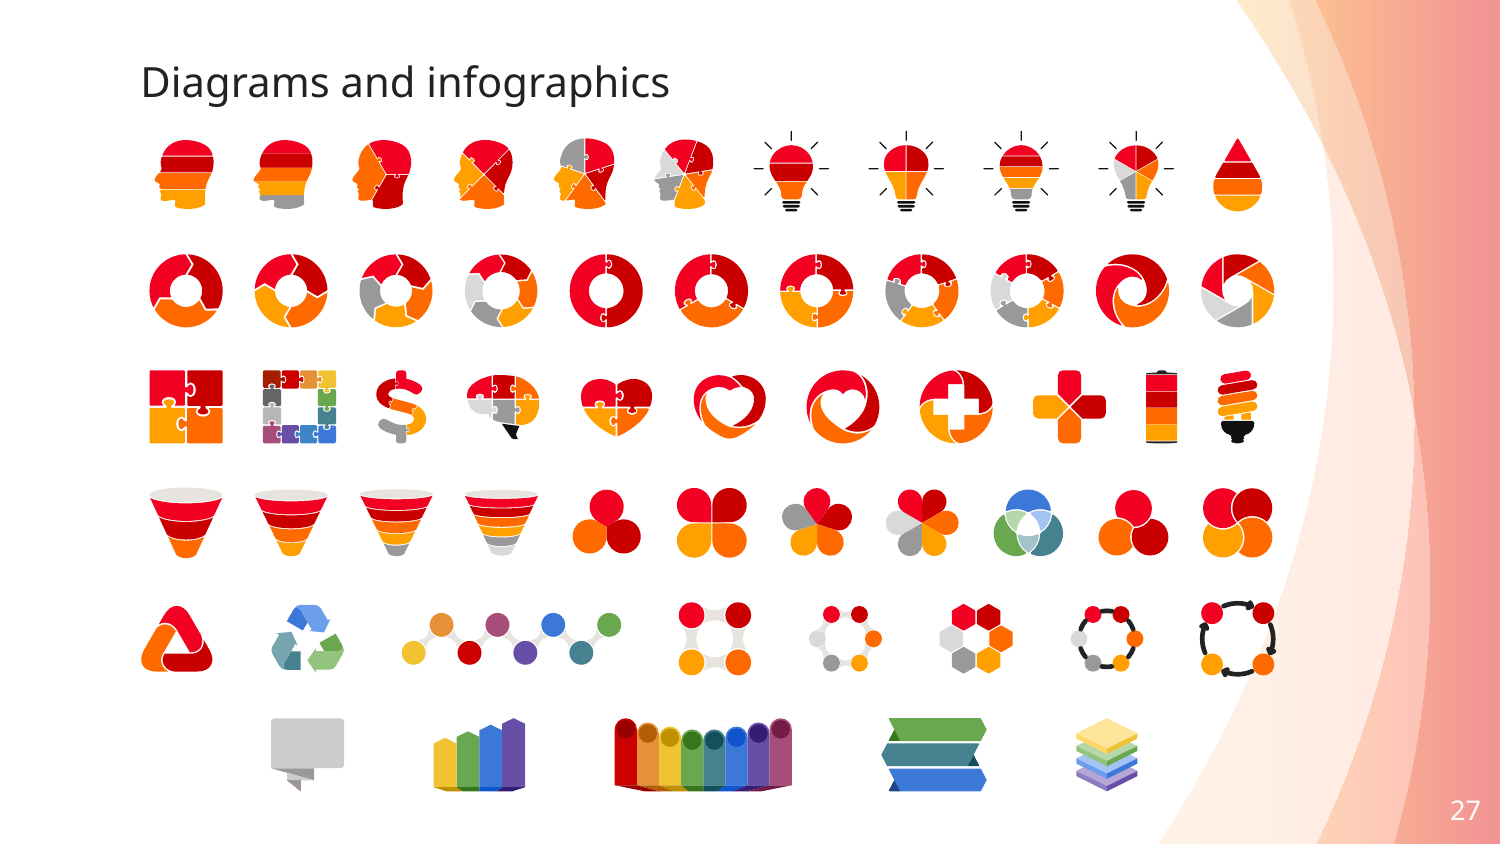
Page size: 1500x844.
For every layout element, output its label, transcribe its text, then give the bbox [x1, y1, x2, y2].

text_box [868, 130, 945, 212]
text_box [433, 717, 526, 792]
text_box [1070, 605, 1144, 672]
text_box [1095, 254, 1170, 328]
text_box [569, 254, 643, 328]
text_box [149, 487, 223, 559]
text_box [939, 603, 1013, 674]
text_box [1095, 489, 1170, 556]
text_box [881, 717, 988, 792]
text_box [674, 253, 749, 328]
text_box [1200, 253, 1275, 328]
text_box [262, 370, 337, 444]
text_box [1200, 601, 1275, 676]
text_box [885, 254, 959, 328]
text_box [1145, 370, 1178, 444]
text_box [270, 604, 345, 673]
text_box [1200, 487, 1275, 558]
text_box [579, 377, 654, 437]
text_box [983, 130, 1060, 212]
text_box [779, 253, 854, 328]
slide_number ‹#› [1391, 779, 1482, 844]
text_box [254, 489, 328, 557]
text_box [1213, 137, 1263, 212]
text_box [140, 605, 214, 672]
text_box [653, 137, 715, 212]
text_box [359, 489, 434, 557]
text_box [375, 370, 427, 444]
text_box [154, 137, 215, 212]
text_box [674, 485, 749, 560]
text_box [569, 489, 644, 557]
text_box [1217, 369, 1258, 444]
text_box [149, 254, 223, 328]
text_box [678, 601, 752, 676]
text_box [149, 370, 223, 444]
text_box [1032, 370, 1107, 444]
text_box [453, 137, 515, 212]
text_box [351, 137, 415, 212]
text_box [401, 612, 622, 665]
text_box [990, 489, 1065, 557]
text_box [1076, 717, 1138, 792]
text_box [780, 487, 854, 558]
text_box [990, 254, 1065, 328]
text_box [464, 253, 538, 328]
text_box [692, 374, 767, 439]
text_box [359, 254, 433, 328]
title Diagrams and infographics [140, 40, 1360, 106]
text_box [270, 718, 345, 792]
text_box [614, 717, 793, 792]
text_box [254, 254, 328, 328]
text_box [1098, 130, 1175, 212]
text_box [808, 605, 883, 672]
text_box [885, 487, 959, 559]
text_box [919, 370, 993, 444]
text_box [753, 130, 830, 212]
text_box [464, 489, 539, 556]
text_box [553, 137, 615, 212]
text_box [253, 137, 314, 212]
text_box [806, 370, 880, 444]
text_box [466, 374, 540, 440]
